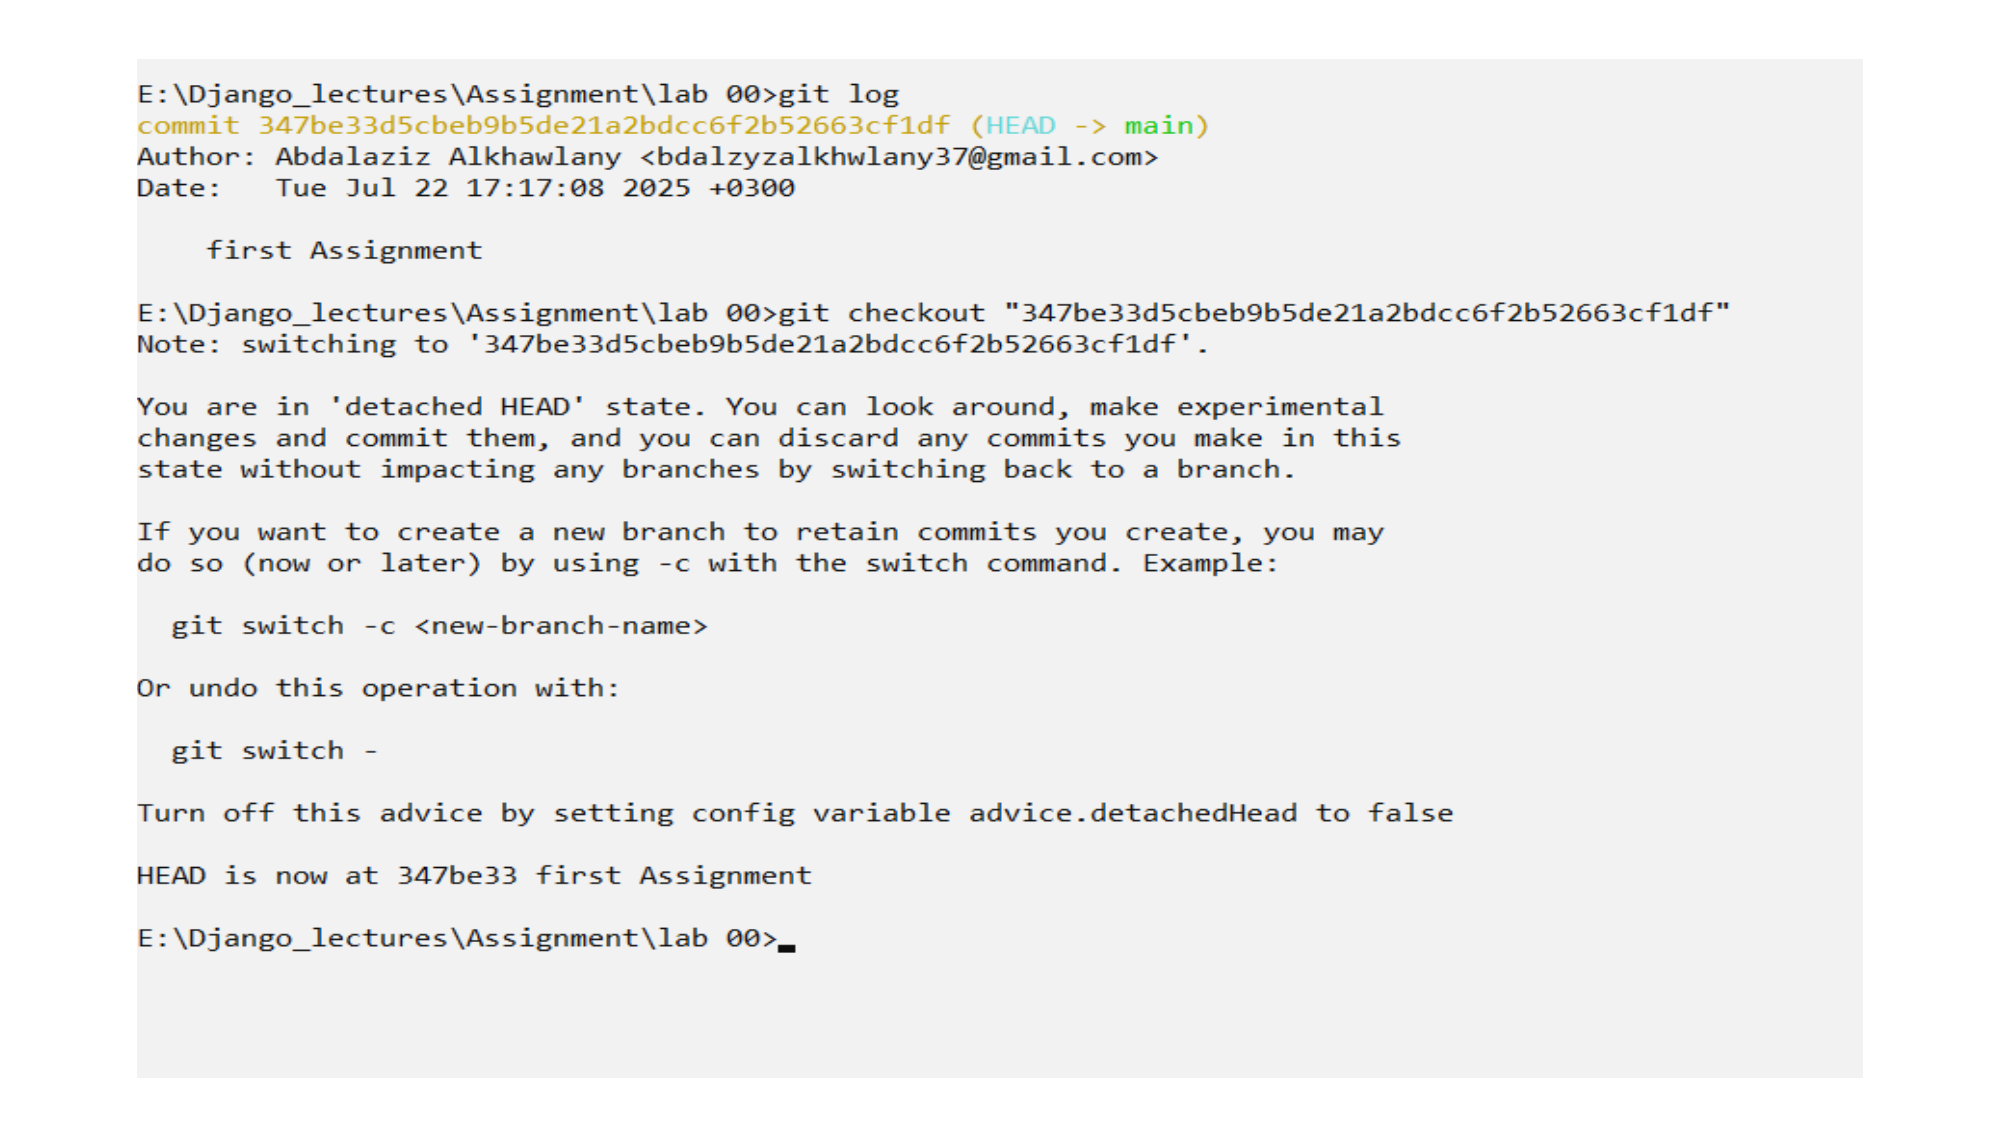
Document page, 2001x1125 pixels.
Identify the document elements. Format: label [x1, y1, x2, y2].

list [137, 59, 1863, 1078]
